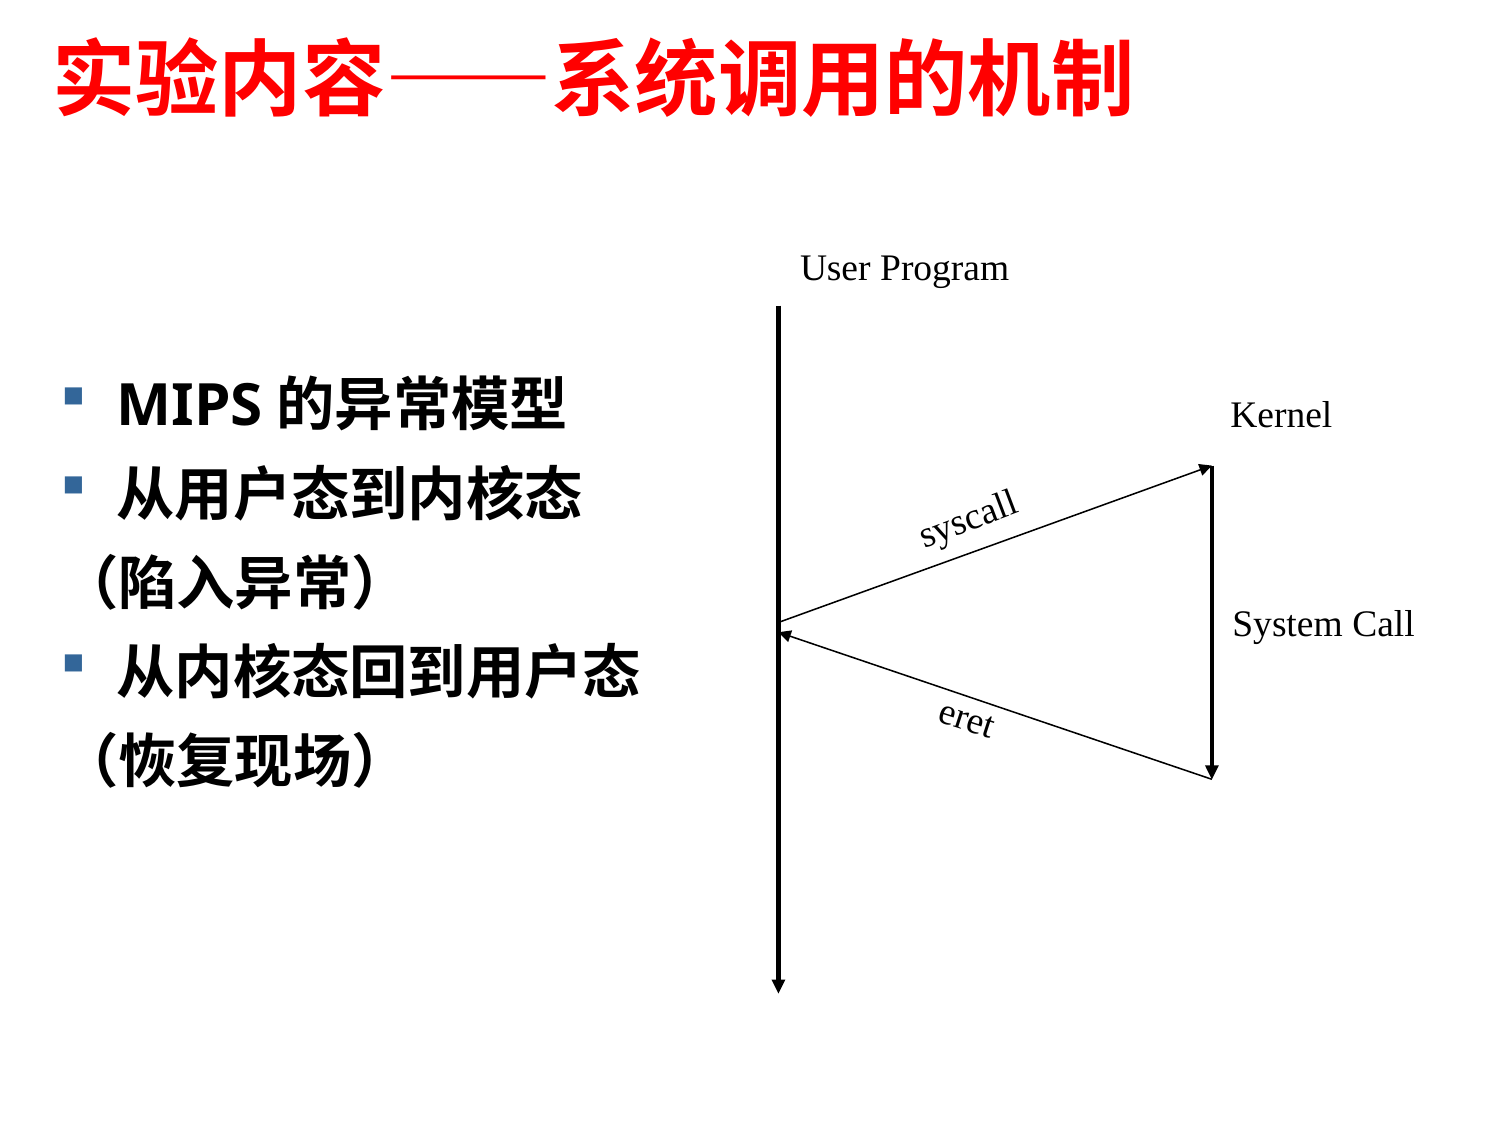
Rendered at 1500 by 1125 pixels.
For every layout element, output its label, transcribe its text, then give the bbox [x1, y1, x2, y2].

list MIPS的异常模型 从用户态到内核态 （陷入异常） 从内核态回到用户态 （恢复现场） [45, 154, 738, 1016]
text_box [778, 235, 1437, 994]
title 实验内容——系统调用的机制 [37, 31, 1415, 120]
